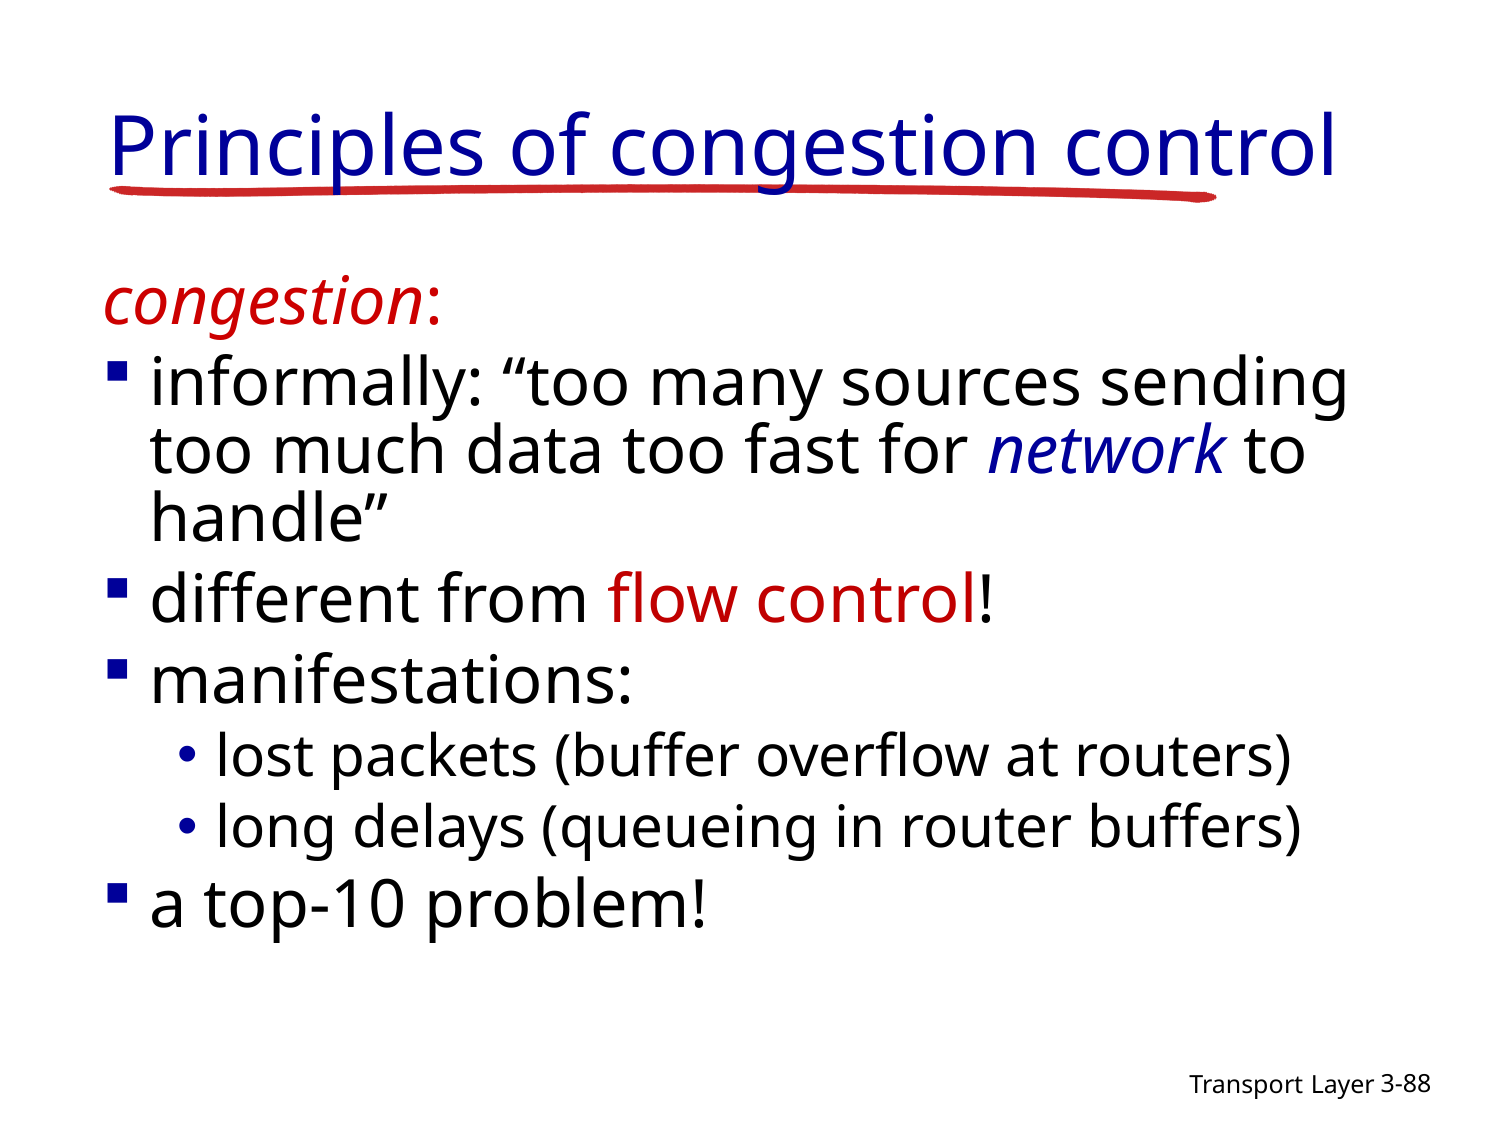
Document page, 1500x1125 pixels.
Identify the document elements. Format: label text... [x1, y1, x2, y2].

list congestion: informally: “too many sources sending too much data too fast for network to handle” different from flow control! manifestations: lost packets (buffer overflow at routers) long delays (queueing in router buffers) a top-10 problem! [87, 262, 1430, 1025]
footer Transport Layer [914, 1056, 1391, 1105]
slide_number 3-88 [1365, 1059, 1477, 1106]
picture [104, 178, 1230, 208]
title Principles of congestion control [92, 57, 1368, 227]
